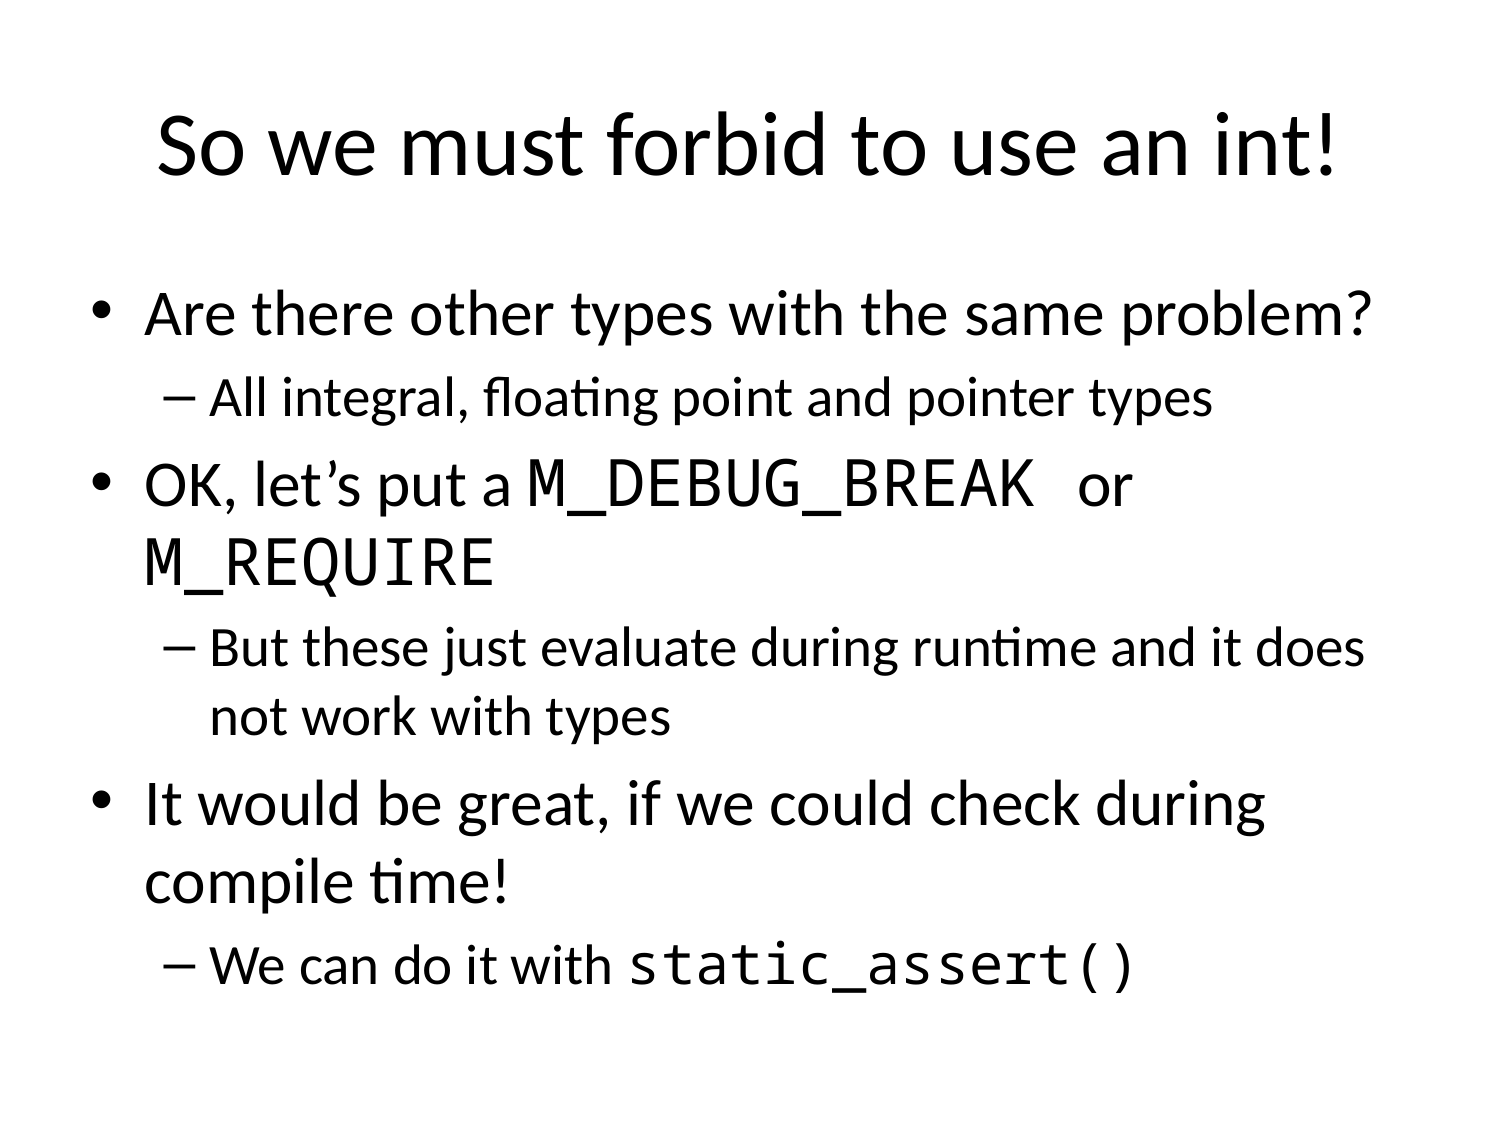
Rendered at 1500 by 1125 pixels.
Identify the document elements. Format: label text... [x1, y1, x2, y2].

list Are there other types with the same problem? All integral, floating point and pointer types OK, let’s put a M_DEBUG_BREAK or M_REQUIRE But these just evaluate during runtime and it does not work with types It would be great, if we could check during compile time! We can do it with static_assert() [75, 262, 1425, 1005]
title So we must forbid to use an int! [75, 45, 1425, 233]
